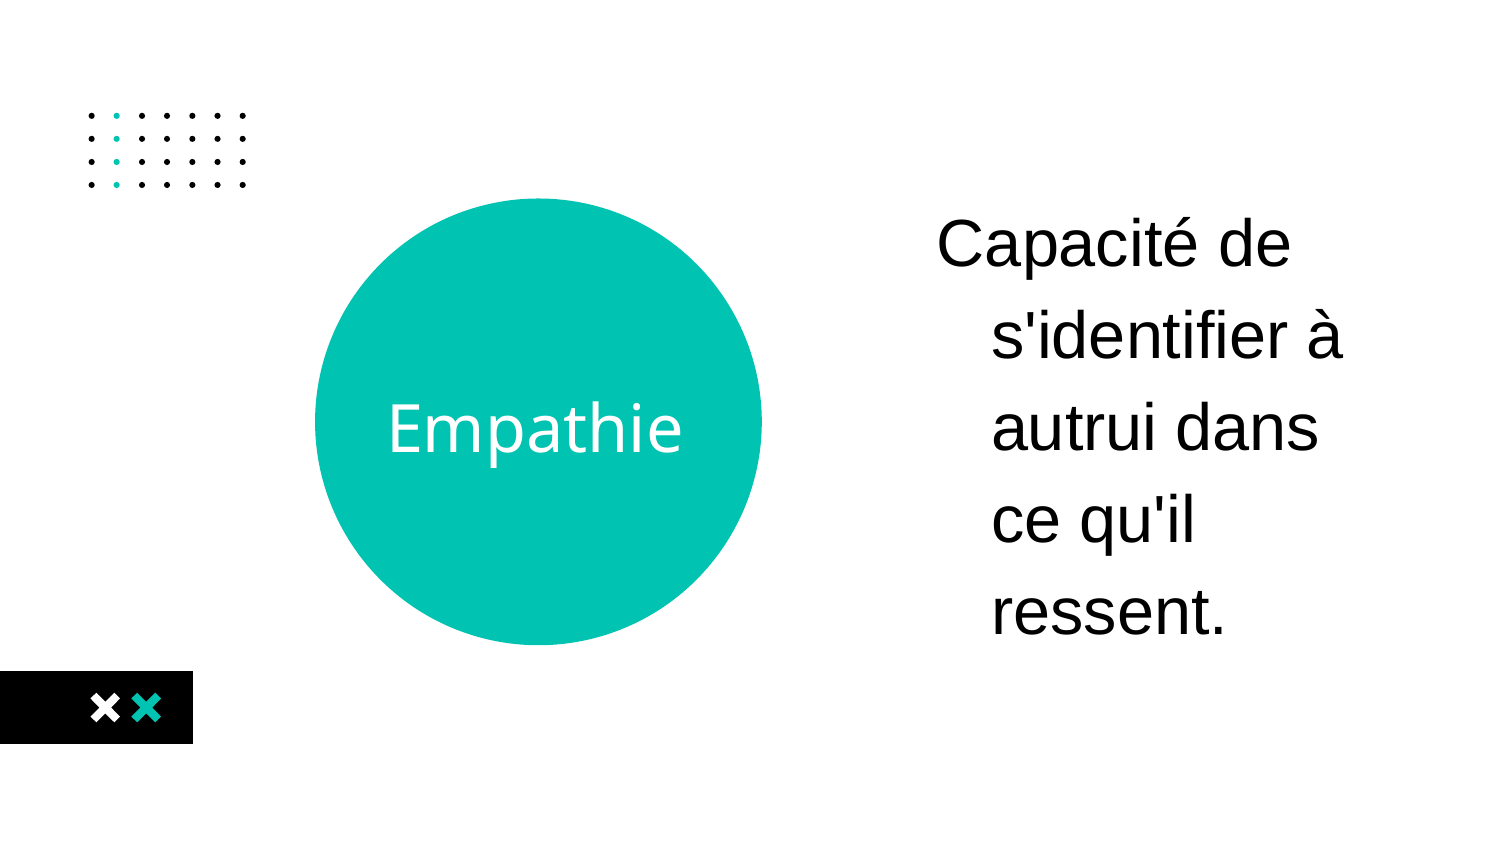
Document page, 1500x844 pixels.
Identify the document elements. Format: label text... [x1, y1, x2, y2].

title Empathie [320, 378, 750, 473]
subtitle Capacité de s'identifier à autrui dans ce qu'il ressent. [901, 173, 1418, 584]
